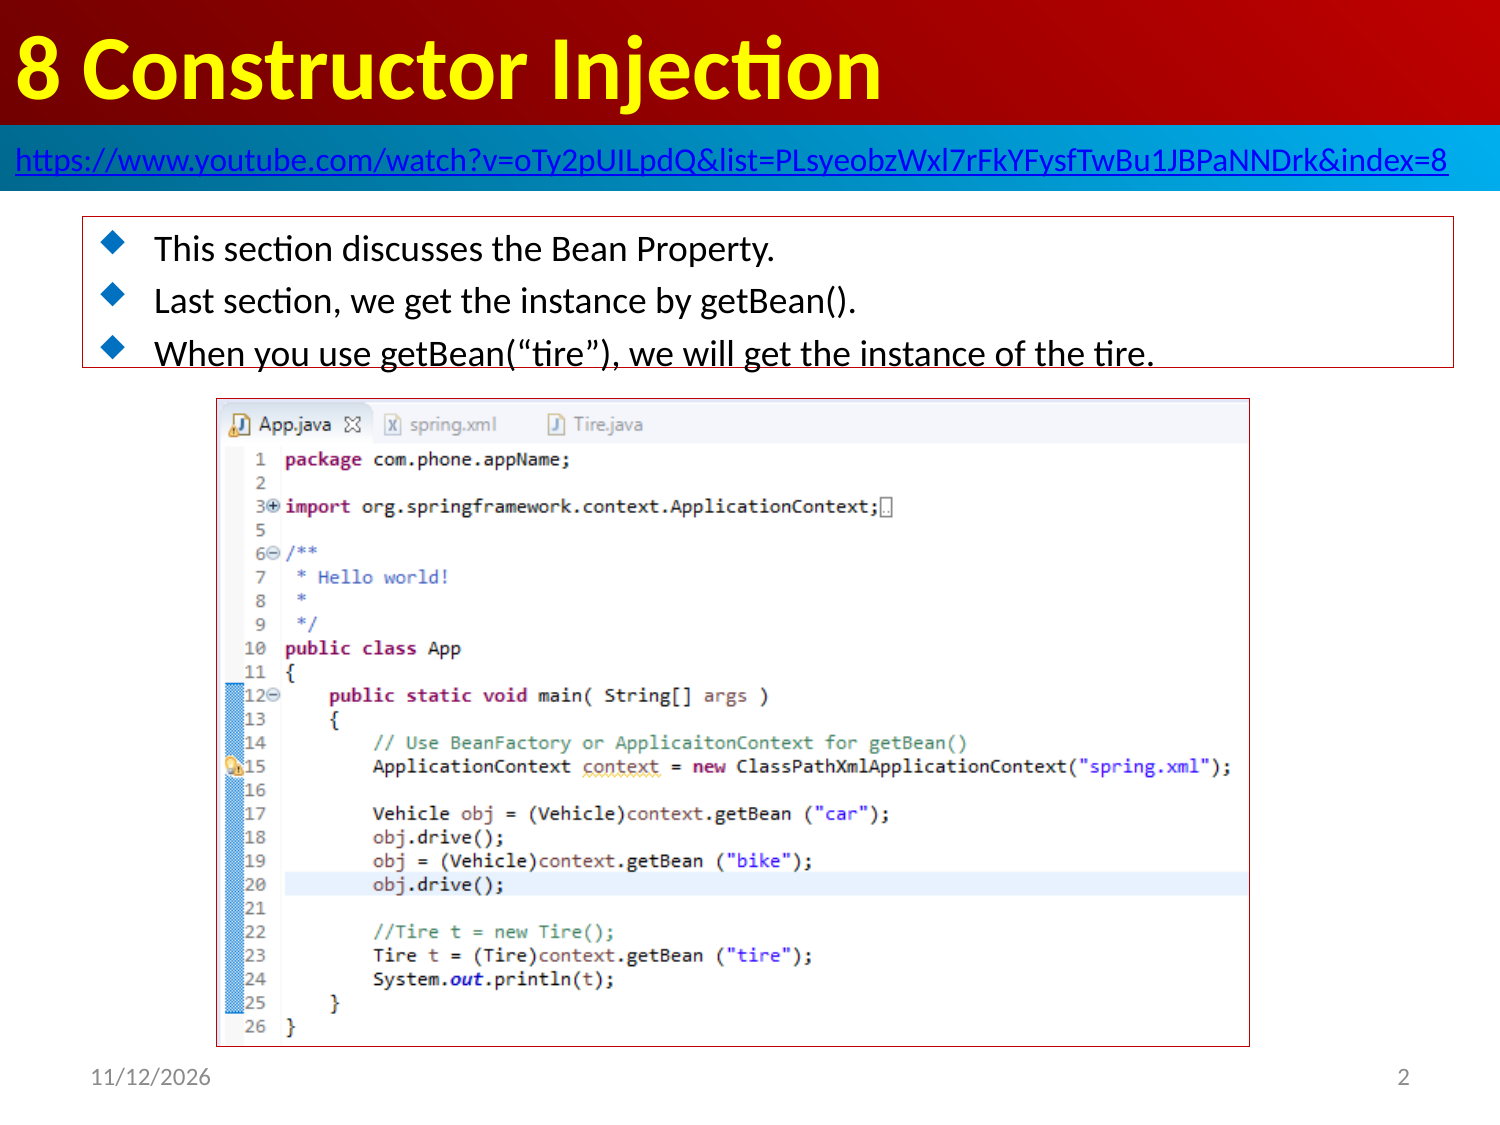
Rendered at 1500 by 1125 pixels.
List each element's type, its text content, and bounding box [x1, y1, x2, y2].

subtitle This section discusses the Bean Property. Last section, we get the instance by getBean(). When you use getBean(“tire”), we will get the instance of the tire. [82, 216, 1454, 368]
picture [216, 398, 1251, 1047]
slide_number 2 [1074, 1042, 1425, 1109]
text_box https://www.youtube.com/watch?v=oTy2pUILpdQ&list=PLsyeobzWxl7rFkYFysfTwBu1JBPaNNDrk&index=8 [0, 125, 1500, 191]
title 8 Constructor Injection [0, 0, 1500, 125]
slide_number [75, 1042, 425, 1109]
